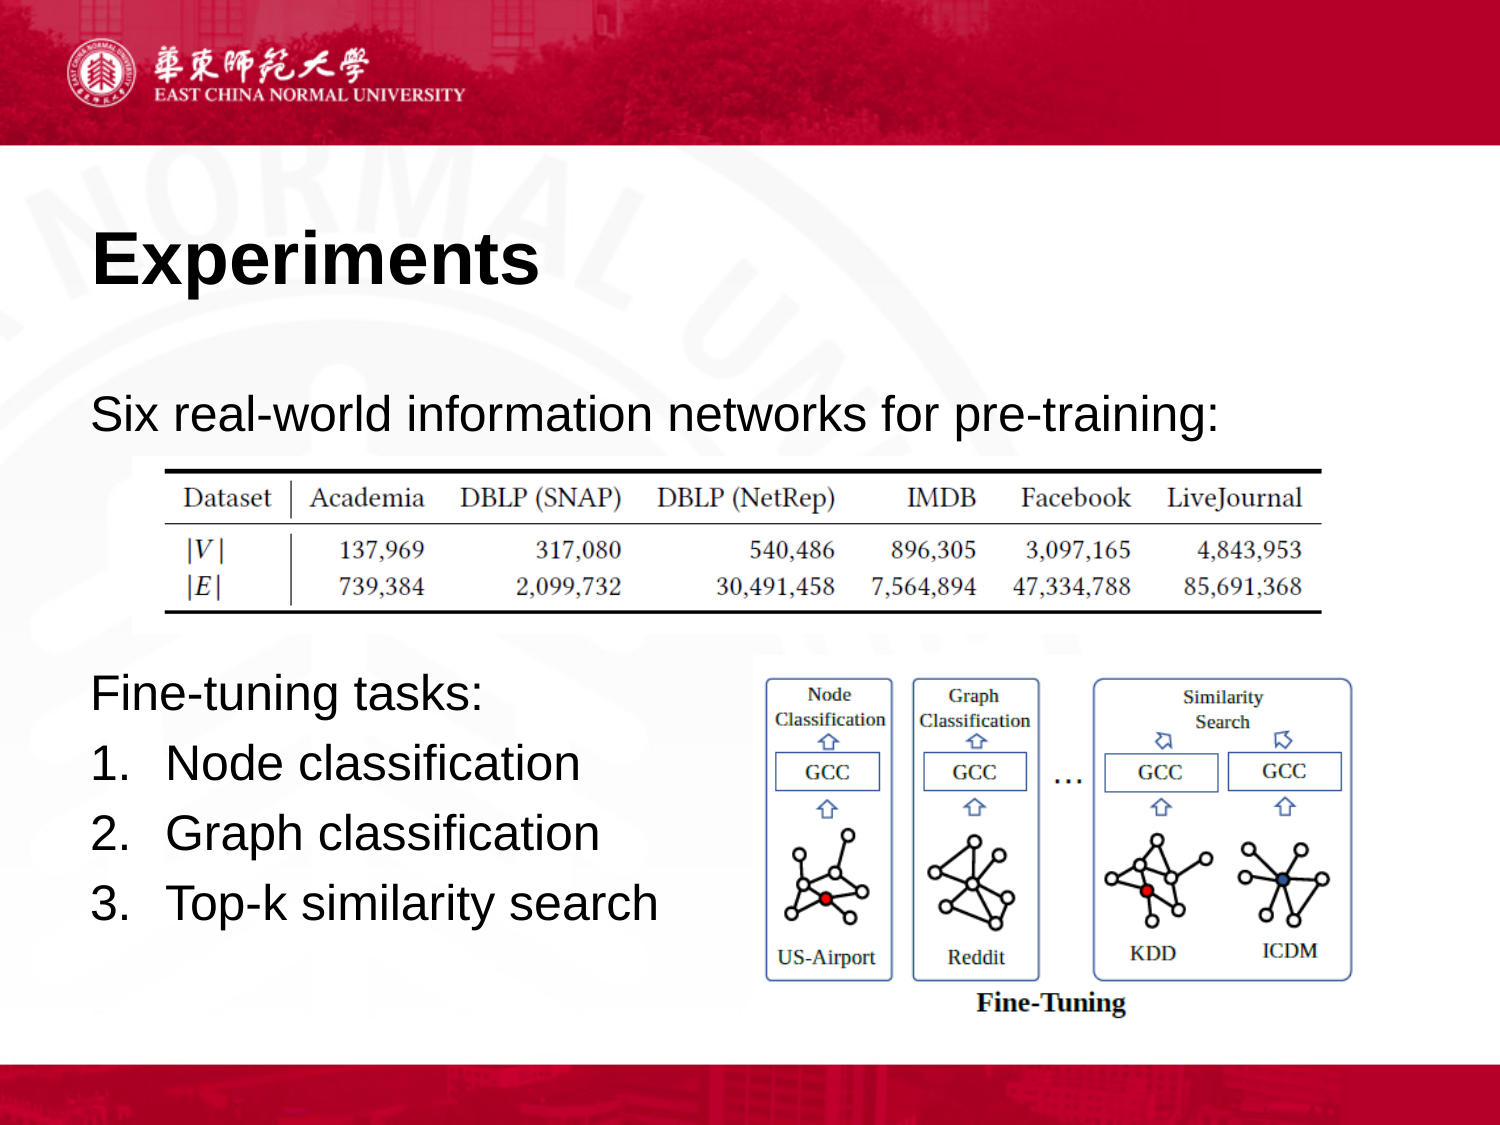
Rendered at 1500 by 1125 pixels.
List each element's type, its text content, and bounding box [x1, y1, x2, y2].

picture [0, 0, 1500, 1125]
title Experiments [76, 160, 1427, 349]
list Six real-world information networks for pre-training: Fine-tuning tasks: Node classification Graph classification Top-k similarity search [75, 373, 1425, 1005]
